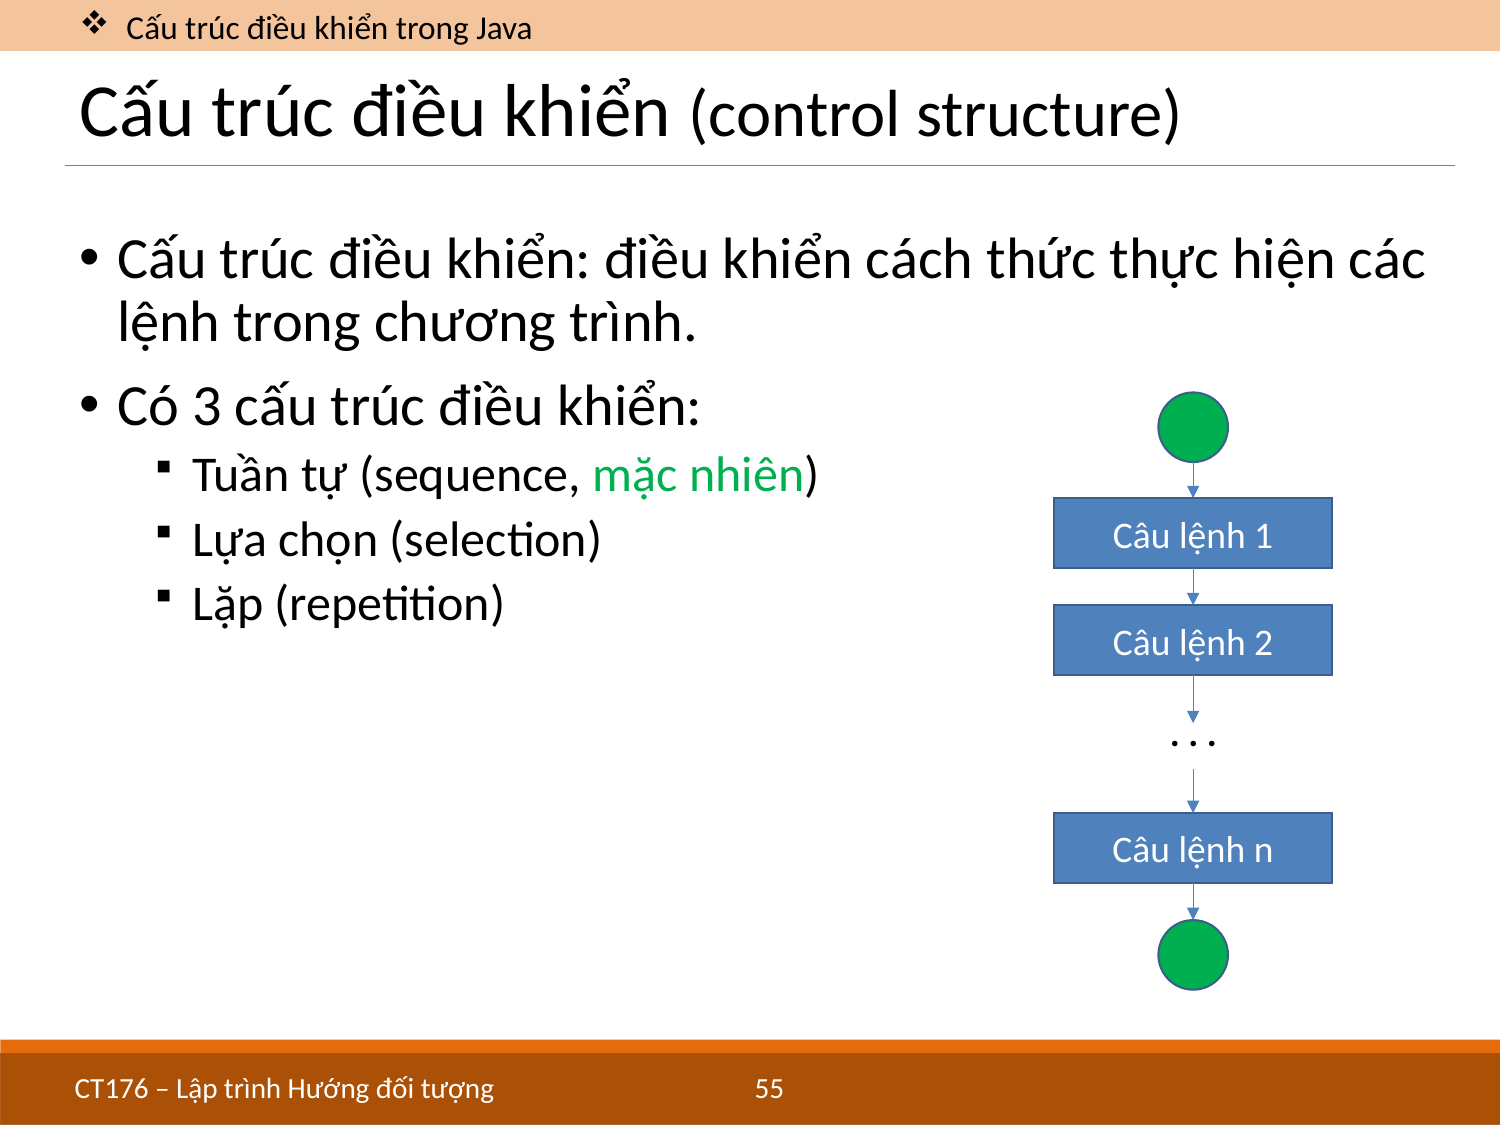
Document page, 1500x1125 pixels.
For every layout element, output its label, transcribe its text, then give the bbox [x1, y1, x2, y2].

text_box . . . [1095, 701, 1291, 762]
text_box Câu lệnh 1 [1053, 497, 1333, 569]
title Cấu trúc điều khiển (control structure) [64, 59, 1455, 165]
text_box Câu lệnh 2 [1053, 604, 1333, 676]
slide_number Cấu trúc điều khiển trong Java [64, 3, 1455, 50]
text_box [1157, 391, 1230, 464]
list Cấu trúc điều khiển: điều khiển cách thức thực hiện các lệnh trong chương trình. Có 3 cấu trúc điều khiển: Tuần tự (sequence, mặc nhiên) Lựa chọn (selection) Lặp (repetition) [64, 220, 1455, 1024]
text_box Câu lệnh n [1053, 812, 1333, 884]
text_box [1157, 919, 1230, 991]
